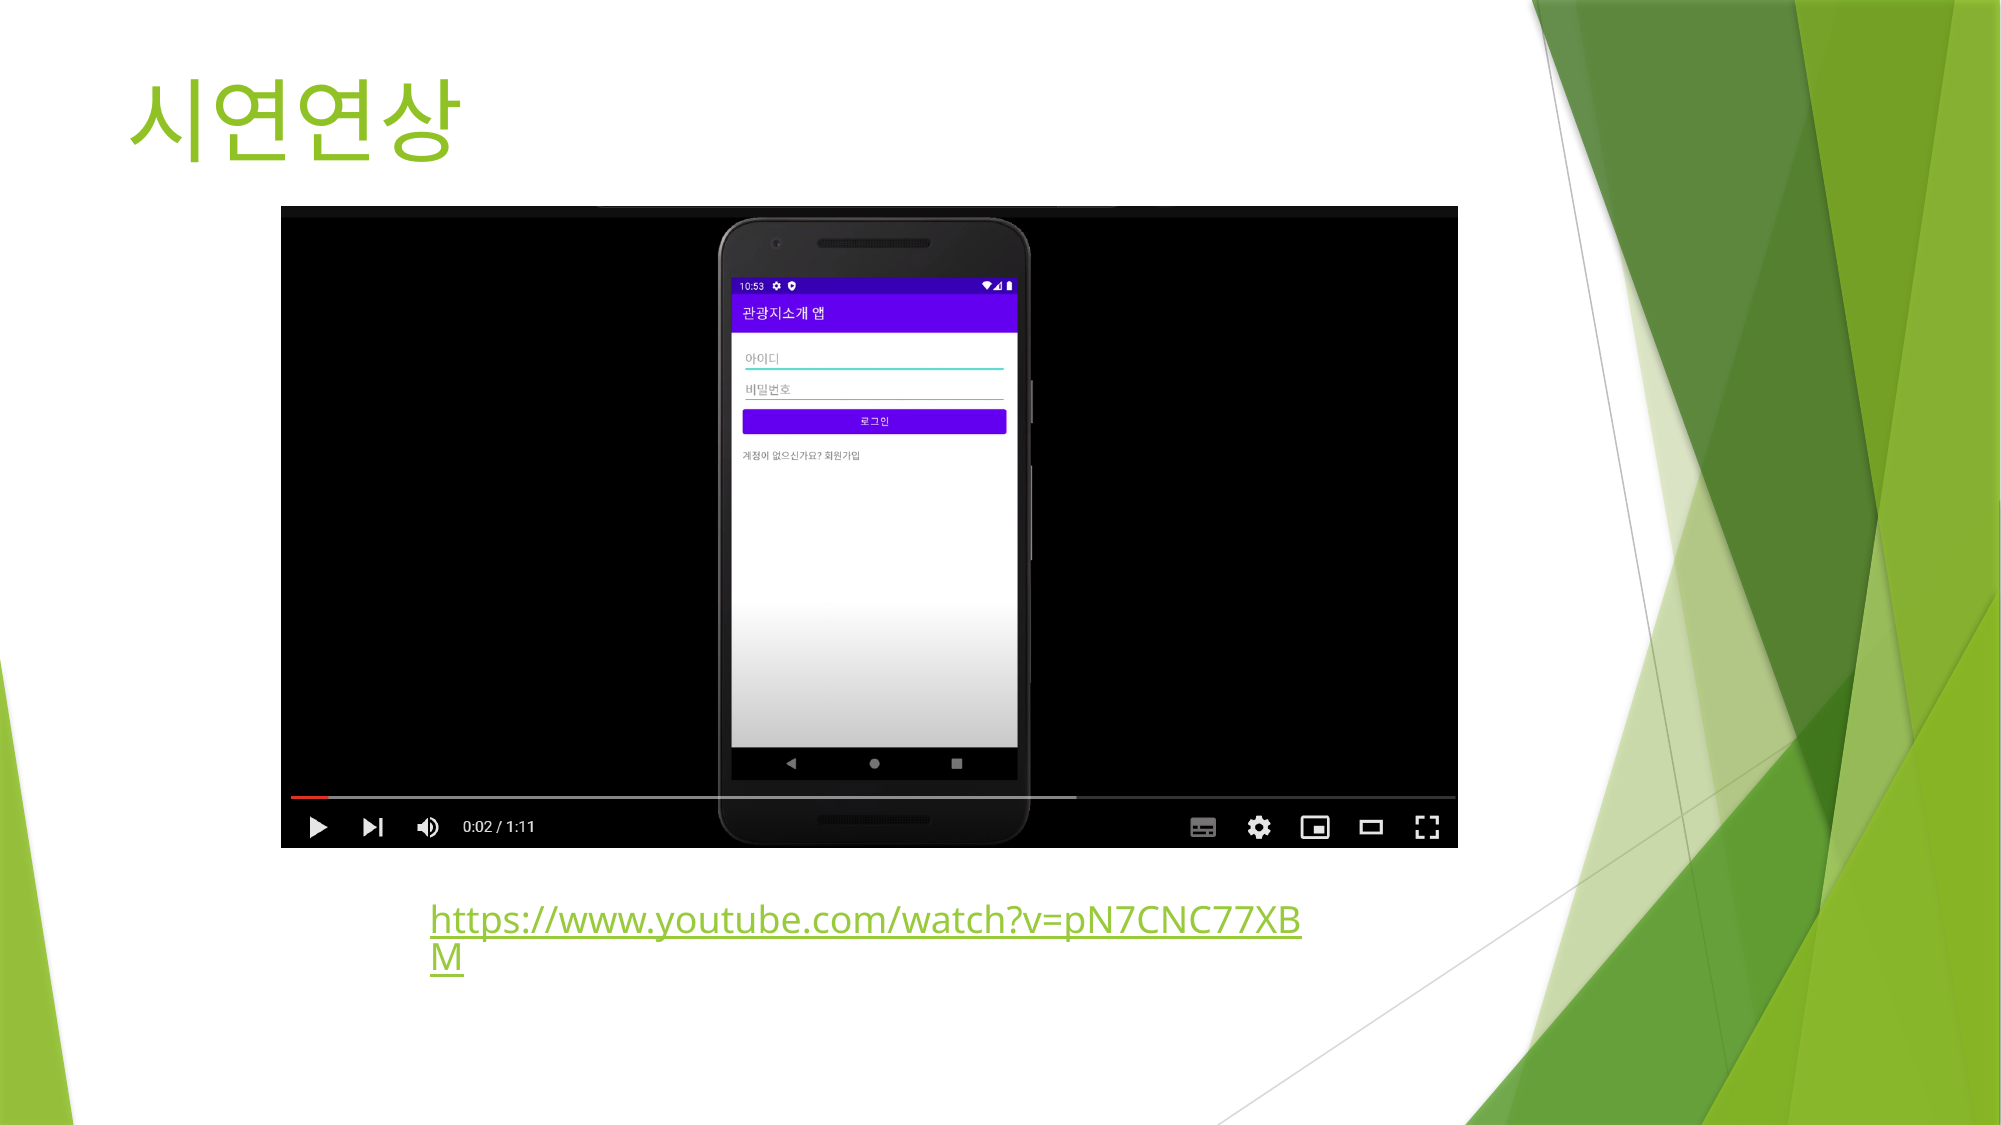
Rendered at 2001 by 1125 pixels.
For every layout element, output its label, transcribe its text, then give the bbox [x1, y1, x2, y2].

picture [280, 205, 1458, 849]
title 시연연상 [111, 56, 1522, 274]
text_box https://www.youtube.com/watch?v=pN7CNC77XBM [414, 888, 1324, 955]
